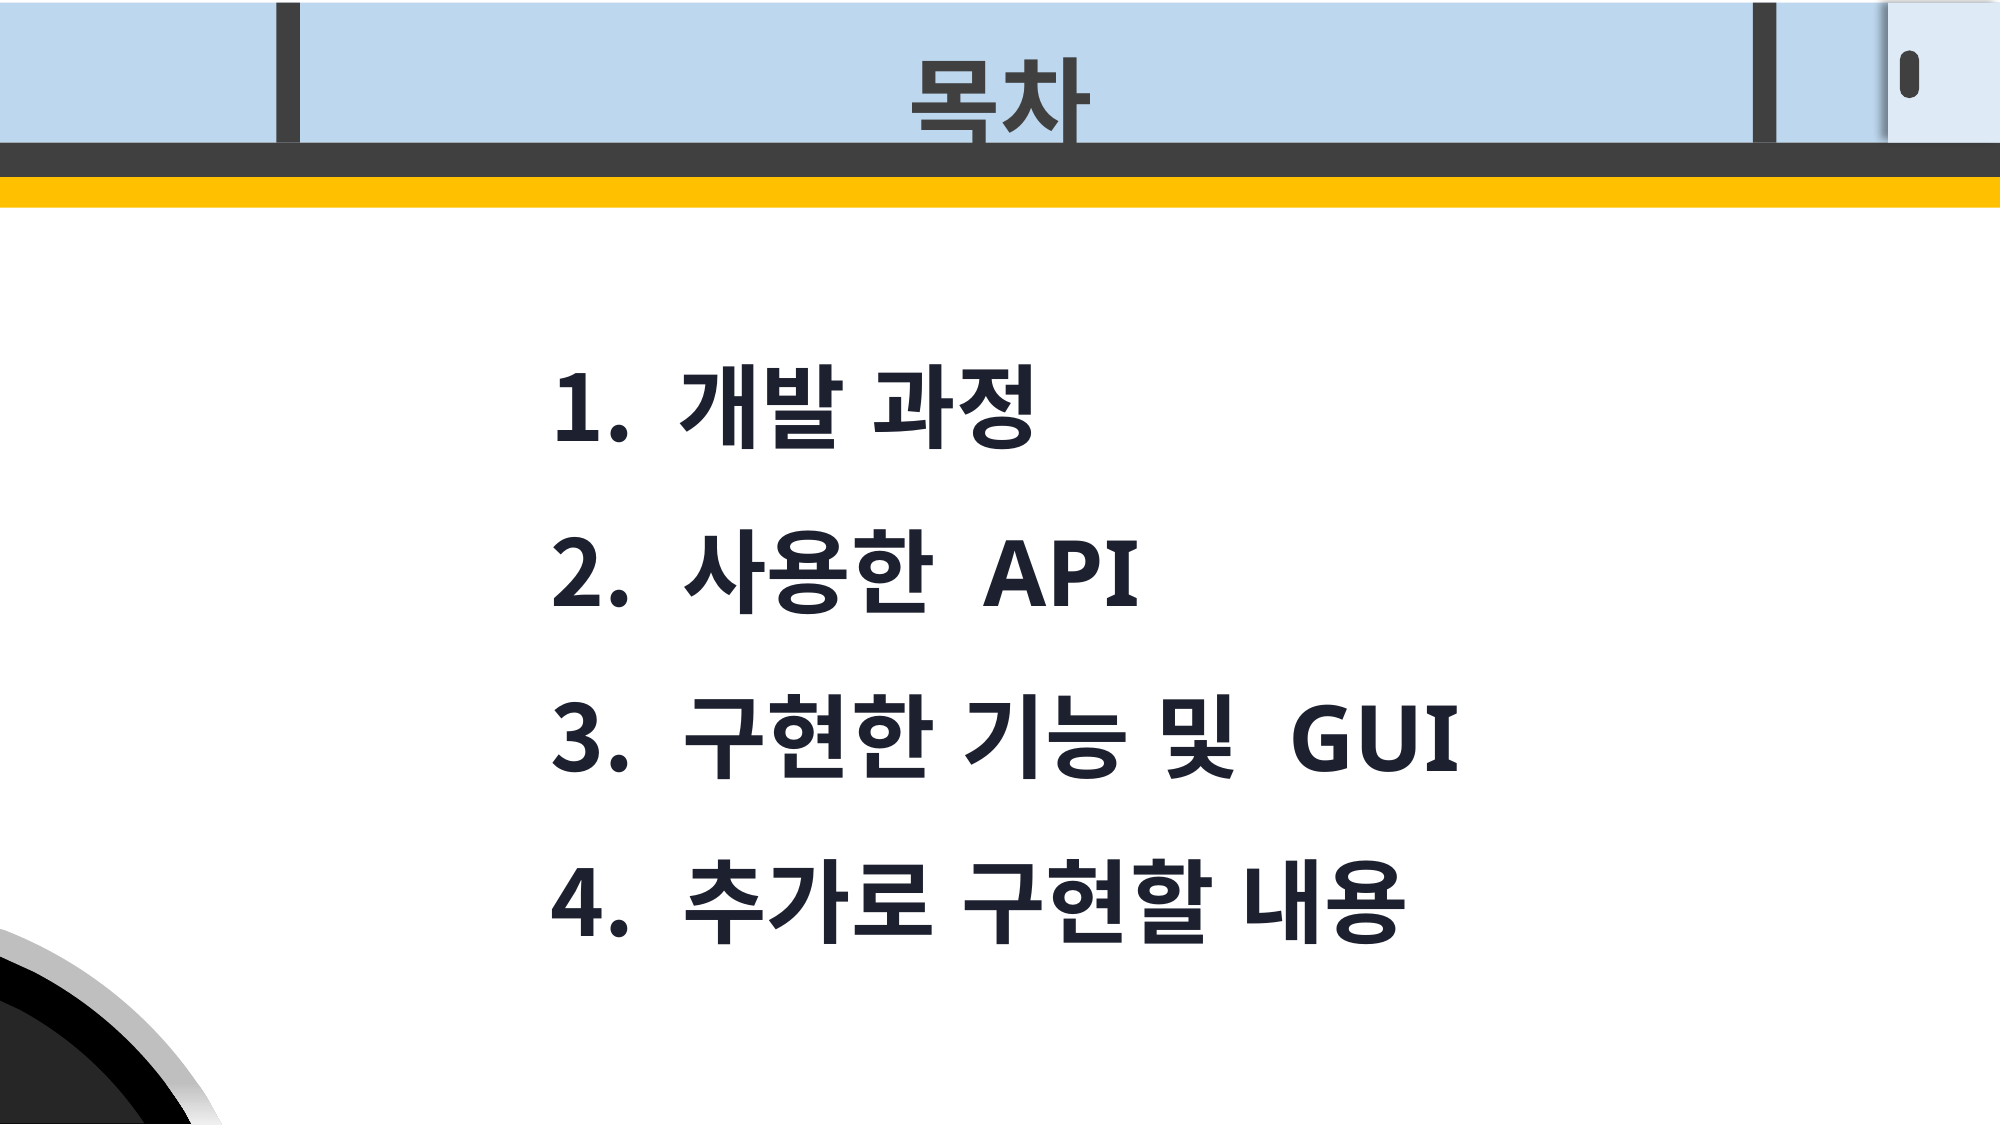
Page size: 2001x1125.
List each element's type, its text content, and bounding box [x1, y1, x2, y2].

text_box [0, 928, 222, 1125]
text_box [0, 2, 2000, 208]
text_box 개발 과정 사용한 API 구현한 기능 및 GUI 추가로 구현할 내용 [535, 287, 1601, 963]
